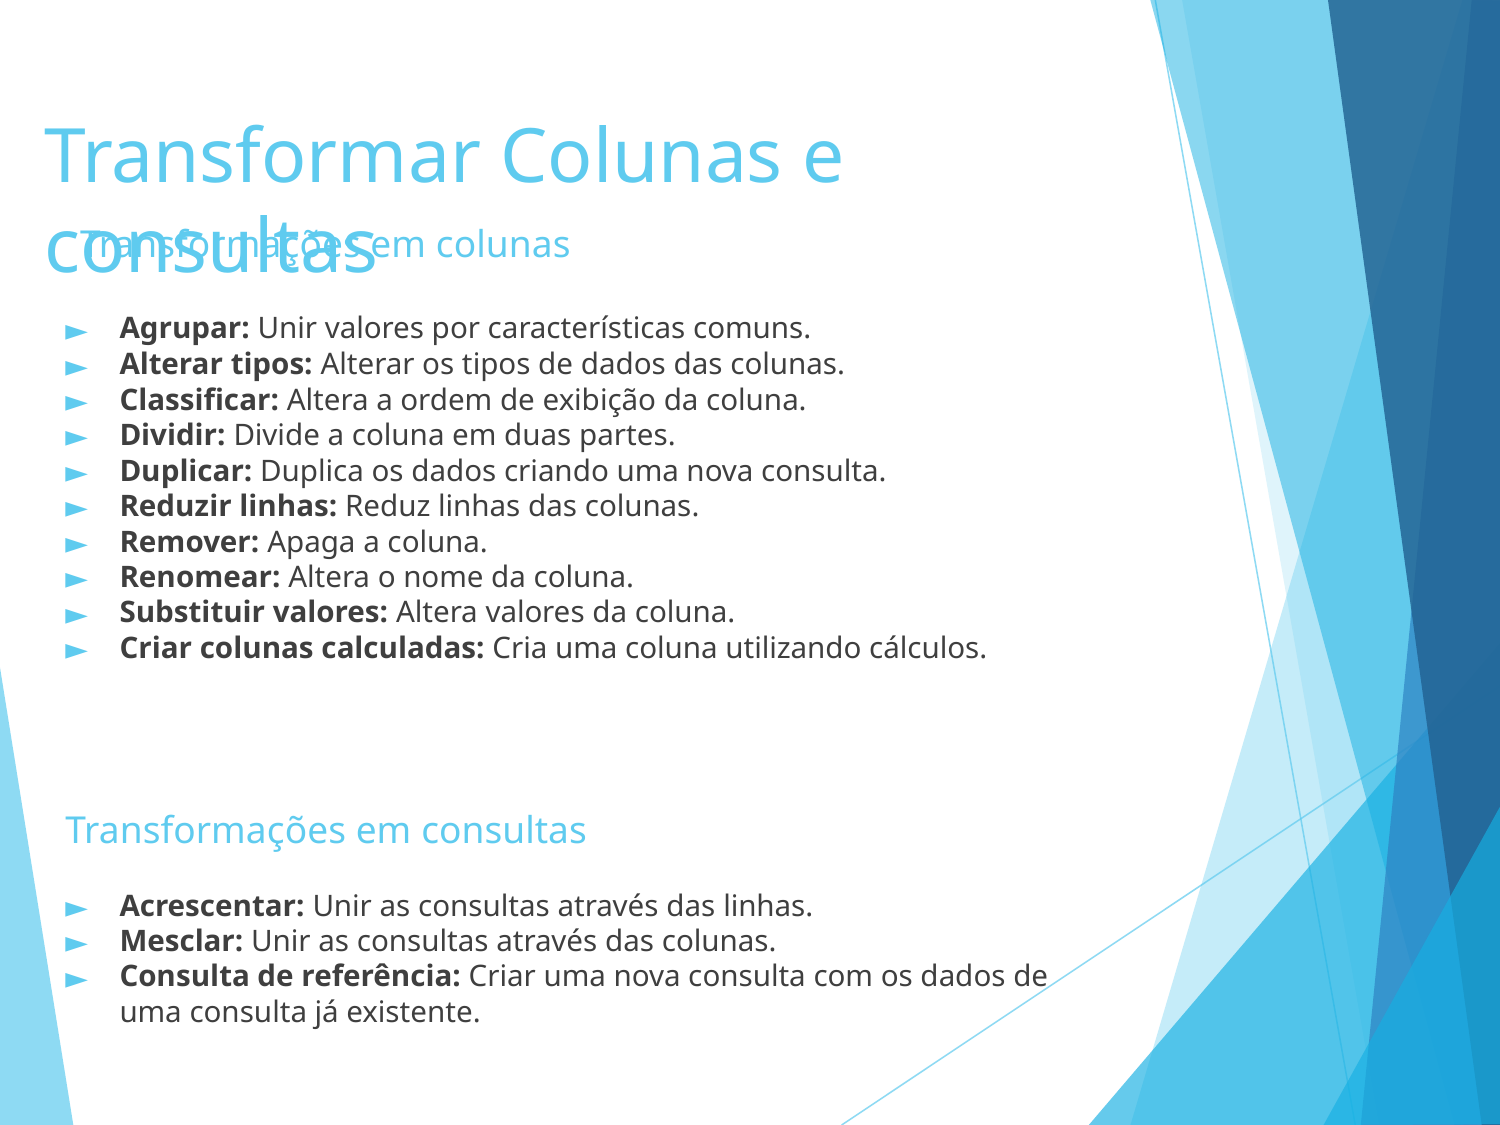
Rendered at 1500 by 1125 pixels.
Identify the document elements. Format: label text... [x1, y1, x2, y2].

title Transformar Colunas e consultas [29, 99, 1210, 317]
list Transformações em colunas Agrupar: Unir valores por características comuns. Alterar tipos: Alterar os tipos de dados das colunas. Classificar: Altera a ordem de exibição da coluna. Dividir: Divide a coluna em duas partes. Duplicar: Duplica os dados criando uma nova consulta. Reduzir linhas: Reduz linhas das colunas. Remover: Apaga a coluna. Renomear: Altera o nome da coluna. Substituir valores: Altera valores da coluna. Criar colunas calculadas: Cria uma coluna utilizando cálculos. Transformações em consultas Acrescentar: Unir as consultas através das linhas. Mesclar: Unir as consultas através das colunas. Consulta de referência: Criar uma nova consulta com os dados de uma consulta já existente. [50, 212, 1092, 1039]
